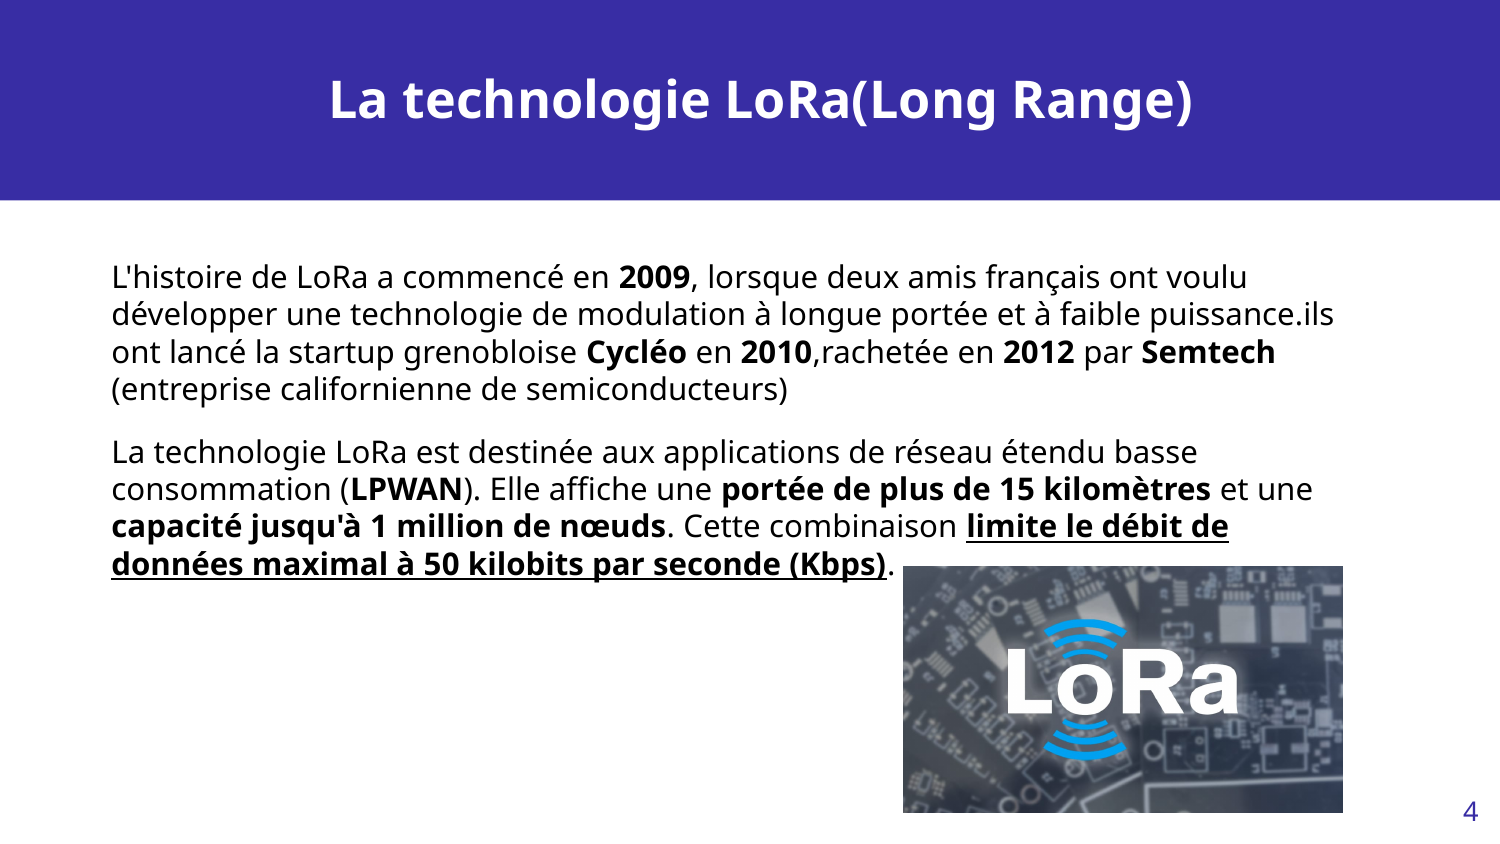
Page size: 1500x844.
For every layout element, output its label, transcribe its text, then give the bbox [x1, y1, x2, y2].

title La technologie LoRa(Long Range) [76, 51, 1447, 145]
list L'histoire de LoRa a commencé en 2009, lorsque deux amis français ont voulu développer une technologie de modulation à longue portée et à faible puissance.ils ont lancé la startup grenobloise Cycléo en 2010,rachetée en 2012 par Semtech (entreprise californienne de semiconducteurs) La technologie LoRa est destinée aux applications de réseau étendu basse consommation (LPWAN). Elle affiche une portée de plus de 15 kilomètres et une capacité jusqu'à 1 million de nœuds. Cette combinaison limite le débit de données maximal à 50 kilobits par seconde (Kbps). [96, 242, 1363, 611]
slide_number ‹#› [1403, 779, 1494, 844]
picture [903, 566, 1343, 813]
